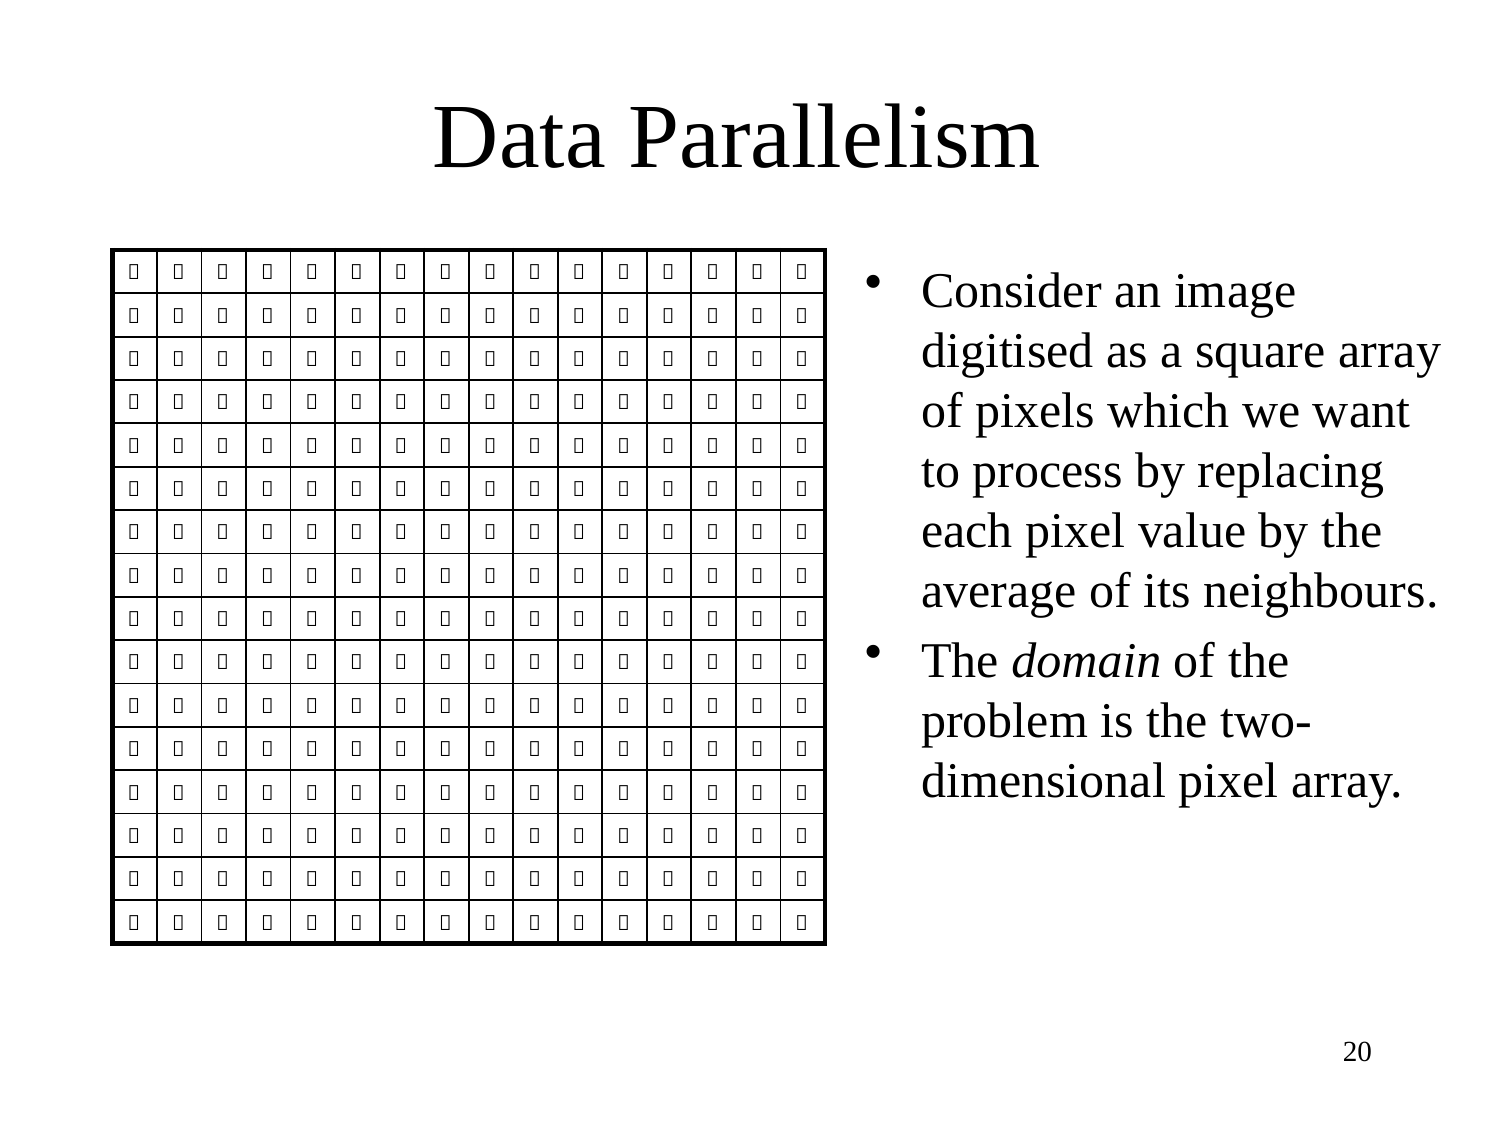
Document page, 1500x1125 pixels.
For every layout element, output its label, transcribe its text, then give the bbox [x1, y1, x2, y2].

table_cell  [603, 901, 646, 941]
table_cell  [470, 641, 512, 683]
table_cell  [381, 381, 423, 422]
table_cell  [158, 468, 201, 509]
table_cell  [425, 858, 468, 899]
table_cell  [603, 858, 646, 899]
table_cell  [336, 424, 379, 466]
table_cell  [158, 554, 201, 596]
table_cell  [115, 468, 156, 509]
table_cell  [158, 338, 201, 379]
table_cell  [692, 511, 735, 553]
table_cell  [425, 641, 468, 683]
table_cell  [514, 511, 557, 553]
table_cell  [559, 901, 601, 941]
table_cell  [737, 901, 780, 941]
table_cell  [115, 338, 156, 379]
table_cell  [202, 814, 245, 856]
table_cell  [781, 728, 823, 769]
table_cell  [559, 381, 601, 422]
table_cell  [603, 424, 646, 466]
table_header  [425, 252, 468, 292]
table_cell  [247, 684, 290, 726]
table_cell  [648, 294, 690, 336]
table_cell  [425, 901, 468, 941]
table_cell  [737, 728, 780, 769]
table_cell  [692, 598, 735, 639]
table_cell  [115, 381, 156, 422]
table_cell  [559, 554, 601, 596]
table_cell  [425, 598, 468, 639]
table_cell  [737, 381, 780, 422]
table_cell  [781, 598, 823, 639]
table_cell  [425, 381, 468, 422]
table_cell  [514, 424, 557, 466]
table_cell  [470, 858, 512, 899]
table_cell  [692, 294, 735, 336]
table_cell  [781, 641, 823, 683]
table_cell  [247, 338, 290, 379]
table_cell  [603, 338, 646, 379]
table_cell  [381, 468, 423, 509]
table_cell  [202, 554, 245, 596]
table_cell  [381, 858, 423, 899]
table_cell  [247, 554, 290, 596]
table_cell  [692, 901, 735, 941]
table_cell  [158, 901, 201, 941]
table_cell  [514, 641, 557, 683]
table_cell  [291, 858, 334, 899]
table_cell  [158, 684, 201, 726]
table_cell  [336, 771, 379, 813]
table_cell  [603, 728, 646, 769]
table_cell  [381, 728, 423, 769]
table_cell  [115, 901, 156, 941]
table_cell  [115, 771, 156, 813]
table_cell  [247, 641, 290, 683]
table_cell  [648, 641, 690, 683]
table_cell  [381, 814, 423, 856]
table_header  [648, 252, 690, 292]
table_cell  [514, 771, 557, 813]
table_cell  [336, 468, 379, 509]
table_cell  [381, 684, 423, 726]
table_cell  [781, 294, 823, 336]
table_header  [202, 252, 245, 292]
table_cell  [381, 598, 423, 639]
table_header  [692, 252, 735, 292]
table_cell  [648, 554, 690, 596]
table_cell  [559, 511, 601, 553]
table_cell  [648, 901, 690, 941]
table_cell  [470, 814, 512, 856]
table_cell  [781, 858, 823, 899]
table_cell  [381, 294, 423, 336]
table_cell  [603, 814, 646, 856]
table_cell  [247, 468, 290, 509]
table_cell  [737, 554, 780, 596]
table_cell  [158, 858, 201, 899]
table_cell  [514, 554, 557, 596]
table_cell  [514, 468, 557, 509]
table_cell  [291, 554, 334, 596]
table_cell  [202, 684, 245, 726]
table_cell  [648, 424, 690, 466]
table_cell  [247, 771, 290, 813]
table_cell  [381, 338, 423, 379]
table_cell  [559, 424, 601, 466]
table_cell  [336, 338, 379, 379]
table_cell  [202, 728, 245, 769]
table_cell  [781, 338, 823, 379]
table_cell  [737, 338, 780, 379]
table_cell  [158, 294, 201, 336]
table_cell  [425, 554, 468, 596]
table_cell  [737, 511, 780, 553]
table_cell  [291, 728, 334, 769]
table_cell  [470, 511, 512, 553]
table_cell  [115, 554, 156, 596]
table_cell  [559, 468, 601, 509]
table_cell  [202, 598, 245, 639]
table_cell  [158, 641, 201, 683]
table_cell  [737, 294, 780, 336]
table_cell  [247, 598, 290, 639]
table_cell  [470, 684, 512, 726]
table_header  [247, 252, 290, 292]
table_cell  [514, 294, 557, 336]
table_cell  [336, 511, 379, 553]
table_cell  [291, 641, 334, 683]
table_cell  [336, 728, 379, 769]
table_cell  [737, 424, 780, 466]
table_cell  [514, 381, 557, 422]
table_cell  [381, 641, 423, 683]
title Data Parallelism [99, 37, 1375, 225]
table_cell  [336, 858, 379, 899]
table_cell  [202, 294, 245, 336]
table_cell  [692, 771, 735, 813]
table_cell  [470, 338, 512, 379]
table_cell  [470, 728, 512, 769]
table_header  [158, 252, 201, 292]
table_cell  [692, 424, 735, 466]
table_cell  [603, 294, 646, 336]
table_cell  [115, 641, 156, 683]
table_cell  [514, 598, 557, 639]
table_cell  [514, 858, 557, 899]
table_cell  [737, 684, 780, 726]
table_cell  [291, 294, 334, 336]
table_cell  [648, 338, 690, 379]
table_cell  [336, 814, 379, 856]
table_cell  [692, 338, 735, 379]
table_cell  [115, 511, 156, 553]
table_cell  [202, 338, 245, 379]
table_cell  [648, 771, 690, 813]
table_cell  [648, 728, 690, 769]
table_cell  [115, 858, 156, 899]
table_cell  [115, 728, 156, 769]
table_cell  [692, 381, 735, 422]
table_cell  [781, 424, 823, 466]
table_cell  [247, 858, 290, 899]
table_header  [603, 252, 646, 292]
table_cell  [603, 511, 646, 553]
table_cell  [247, 424, 290, 466]
table_cell  [202, 901, 245, 941]
table_cell  [291, 684, 334, 726]
table_cell  [781, 901, 823, 941]
table_header  [470, 252, 512, 292]
table_cell  [470, 771, 512, 813]
table_cell  [692, 814, 735, 856]
table_cell  [781, 554, 823, 596]
table_cell  [470, 468, 512, 509]
table_cell  [336, 901, 379, 941]
table_cell  [648, 381, 690, 422]
table_cell  [202, 381, 245, 422]
table_cell  [115, 684, 156, 726]
table_cell  [781, 771, 823, 813]
table_cell  [648, 598, 690, 639]
table_header  [381, 252, 423, 292]
table_cell  [559, 728, 601, 769]
table_cell  [737, 641, 780, 683]
table_cell  [603, 381, 646, 422]
table_cell  [291, 424, 334, 466]
table_cell  [737, 598, 780, 639]
table_header  [115, 252, 156, 292]
table_cell  [115, 814, 156, 856]
table_cell  [202, 771, 245, 813]
table_cell  [336, 684, 379, 726]
table_header  [336, 252, 379, 292]
table_cell  [514, 338, 557, 379]
table_cell  [425, 684, 468, 726]
table_cell  [381, 511, 423, 553]
table_cell  [559, 338, 601, 379]
table_cell  [603, 684, 646, 726]
table_cell  [781, 468, 823, 509]
table_cell  [425, 511, 468, 553]
table_cell  [692, 641, 735, 683]
table_cell  [247, 511, 290, 553]
table_cell  [291, 468, 334, 509]
table_cell  [291, 511, 334, 553]
table_cell  [470, 901, 512, 941]
table_cell  [291, 381, 334, 422]
slide_number 20 [1074, 1024, 1388, 1101]
table_cell  [559, 814, 601, 856]
table_cell  [470, 424, 512, 466]
table_cell  [648, 468, 690, 509]
table_cell  [381, 901, 423, 941]
table_cell  [247, 294, 290, 336]
table_cell  [425, 468, 468, 509]
table_cell  [247, 728, 290, 769]
table_cell  [291, 598, 334, 639]
table_cell  [559, 598, 601, 639]
table_cell  [781, 684, 823, 726]
table_cell  [336, 641, 379, 683]
table_cell  [514, 814, 557, 856]
table_cell  [247, 381, 290, 422]
table_cell  [692, 858, 735, 899]
table_cell  [381, 424, 423, 466]
table_cell  [247, 814, 290, 856]
table_cell  [291, 771, 334, 813]
table_cell  [603, 598, 646, 639]
table_cell  [381, 554, 423, 596]
table_cell  [425, 338, 468, 379]
table_cell  [470, 598, 512, 639]
table_cell  [202, 424, 245, 466]
table_cell  [158, 598, 201, 639]
list Consider an image digitised as a square array of pixels which we want to process by replacing each pixel value by the average of its neighbours. The domain of the problem is the two-dimensional pixel array. [849, 249, 1463, 988]
table_cell  [291, 901, 334, 941]
table_header  [291, 252, 334, 292]
table_cell  [603, 554, 646, 596]
table_cell  [158, 424, 201, 466]
table_cell  [781, 511, 823, 553]
table_cell  [470, 294, 512, 336]
table_cell  [336, 381, 379, 422]
table_cell  [559, 294, 601, 336]
table_cell  [202, 858, 245, 899]
table_cell  [559, 684, 601, 726]
table_cell  [336, 554, 379, 596]
table_cell  [425, 728, 468, 769]
table_cell  [425, 294, 468, 336]
table_cell  [648, 511, 690, 553]
table_cell  [202, 511, 245, 553]
table_cell  [115, 294, 156, 336]
table_cell  [158, 814, 201, 856]
table_cell  [336, 294, 379, 336]
table_cell  [781, 381, 823, 422]
table_cell  [737, 468, 780, 509]
table_cell  [425, 771, 468, 813]
table_cell  [692, 684, 735, 726]
table_cell  [247, 901, 290, 941]
table_cell  [692, 554, 735, 596]
table_header  [781, 252, 823, 292]
table_header  [737, 252, 780, 292]
table_cell  [158, 511, 201, 553]
table_cell  [648, 858, 690, 899]
table_cell  [603, 771, 646, 813]
table_cell  [470, 381, 512, 422]
table_cell  [648, 814, 690, 856]
table_cell  [559, 641, 601, 683]
table_cell  [648, 684, 690, 726]
table_cell  [470, 554, 512, 596]
table_header  [514, 252, 557, 292]
table_cell  [603, 641, 646, 683]
table_cell  [737, 858, 780, 899]
table_cell  [291, 814, 334, 856]
table_header  [559, 252, 601, 292]
table_cell  [514, 901, 557, 941]
table_cell  [559, 858, 601, 899]
table_cell  [202, 641, 245, 683]
table_cell  [115, 598, 156, 639]
table_cell  [514, 728, 557, 769]
table_cell  [158, 381, 201, 422]
table_cell  [291, 338, 334, 379]
table_cell  [336, 598, 379, 639]
table_cell  [115, 424, 156, 466]
table_cell  [425, 814, 468, 856]
table_cell  [514, 684, 557, 726]
table_cell  [425, 424, 468, 466]
table_cell  [381, 771, 423, 813]
table_cell  [692, 728, 735, 769]
table_cell  [781, 814, 823, 856]
table_cell  [737, 771, 780, 813]
table_cell  [737, 814, 780, 856]
table_cell  [202, 468, 245, 509]
table_cell  [158, 728, 201, 769]
table_cell  [603, 468, 646, 509]
table_cell  [158, 771, 201, 813]
table_cell  [692, 468, 735, 509]
table_cell  [559, 771, 601, 813]
